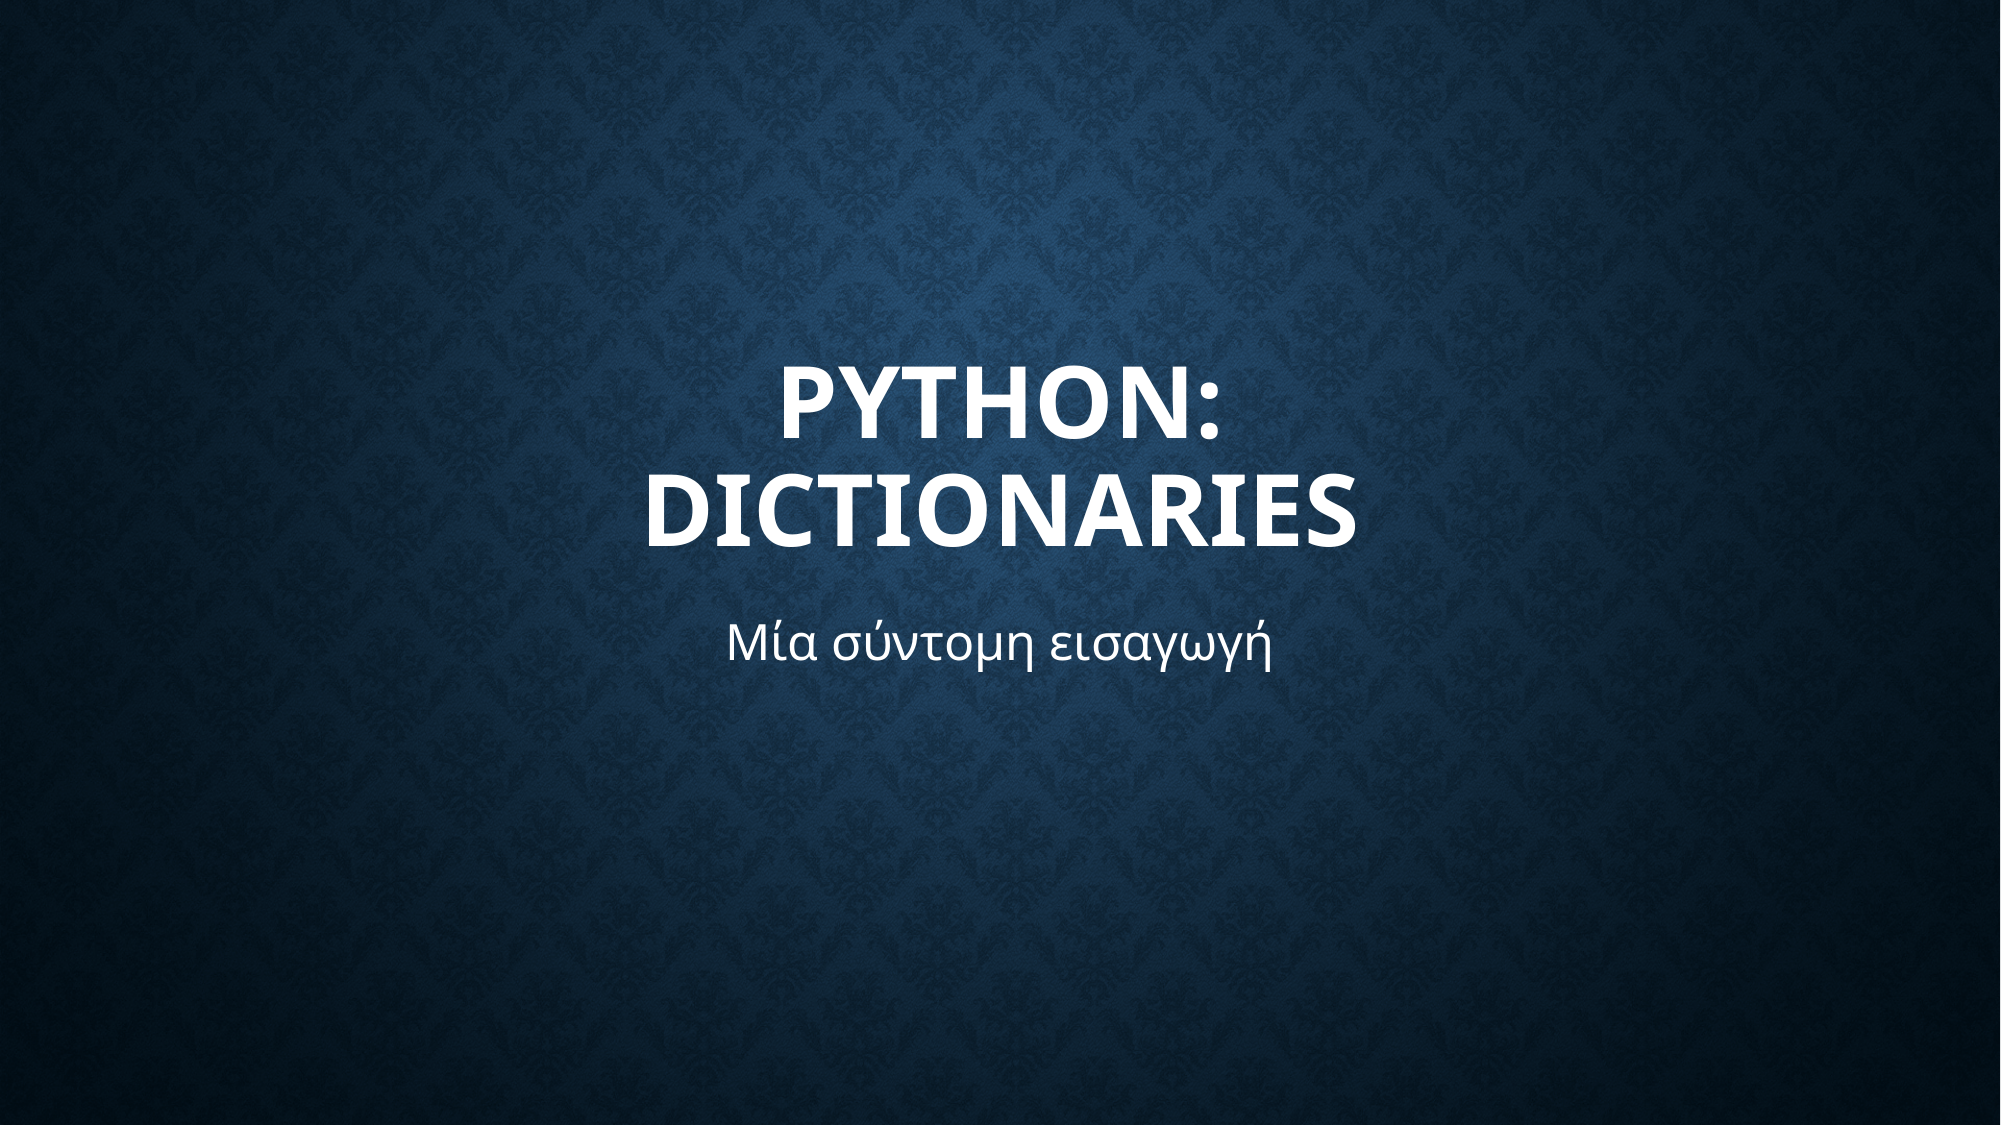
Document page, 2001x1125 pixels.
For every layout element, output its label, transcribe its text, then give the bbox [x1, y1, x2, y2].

subtitle Μία σύντομη εισαγωγή [261, 590, 1739, 863]
title Python: Dictionaries [261, 184, 1739, 576]
